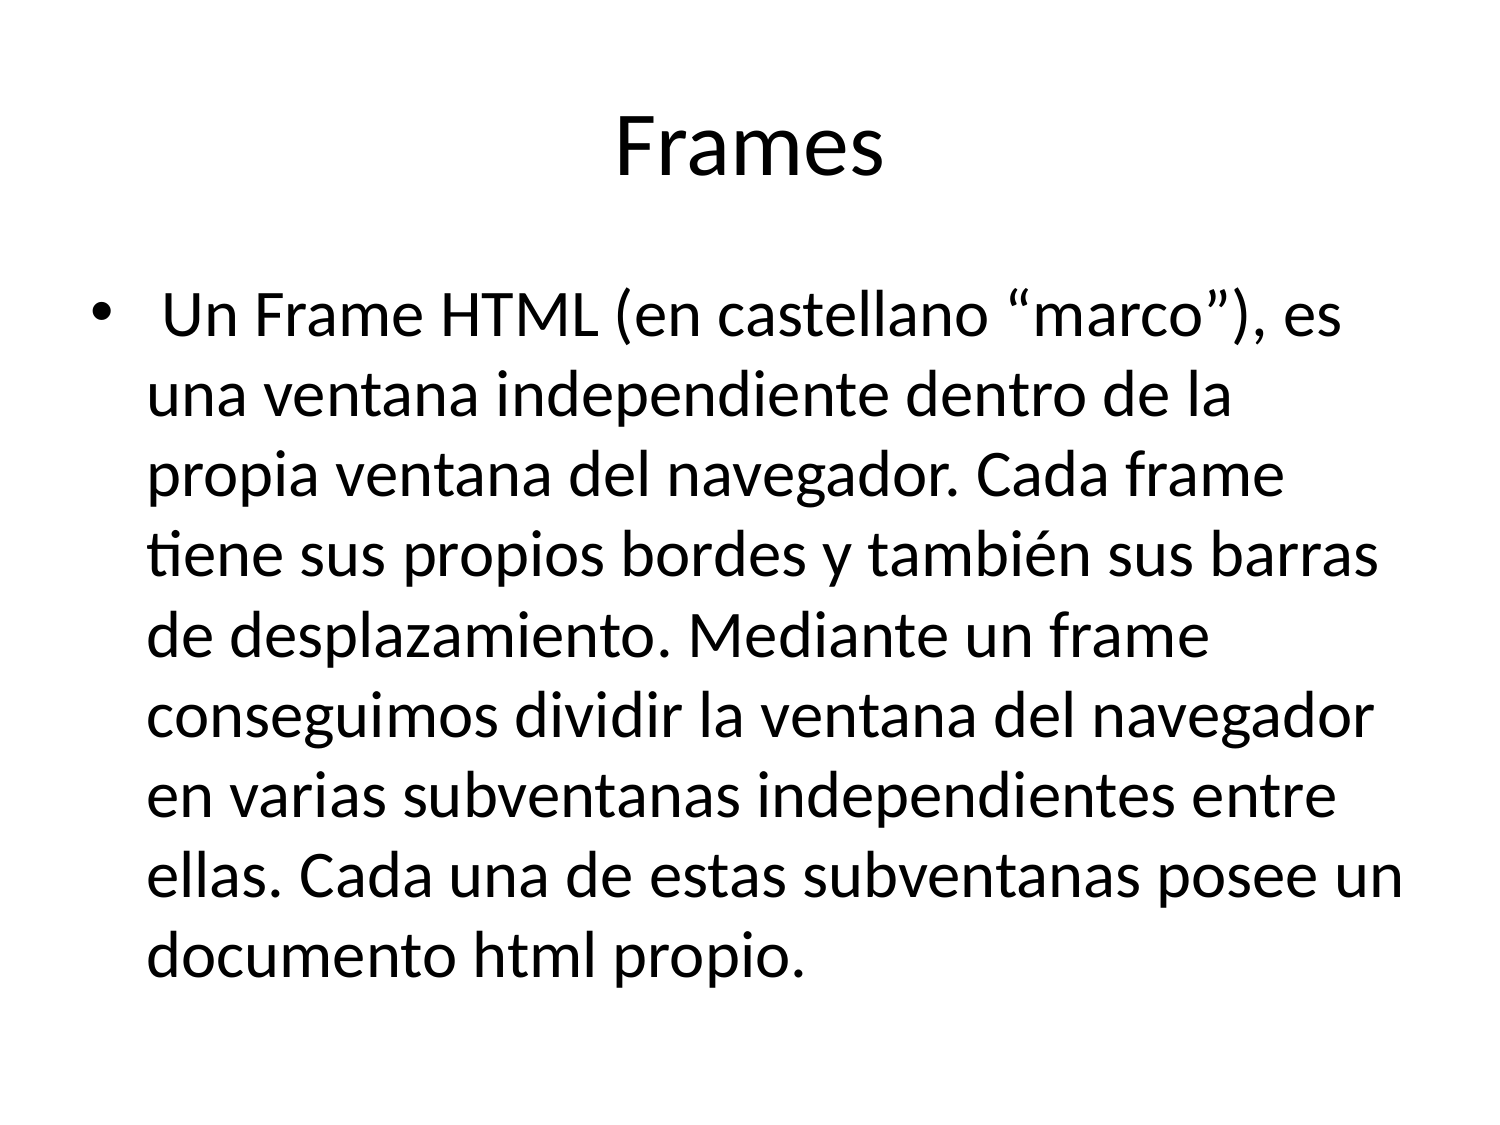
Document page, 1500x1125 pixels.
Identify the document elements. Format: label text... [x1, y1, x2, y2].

title Frames [75, 45, 1425, 233]
list Un Frame HTML (en castellano “marco”), es una ventana independiente dentro de la propia ventana del navegador. Cada frame tiene sus propios bordes y también sus barras de desplazamiento. Mediante un frame conseguimos dividir la ventana del navegador en varias subventanas independientes entre ellas. Cada una de estas subventanas posee un documento html propio. [75, 262, 1425, 1005]
